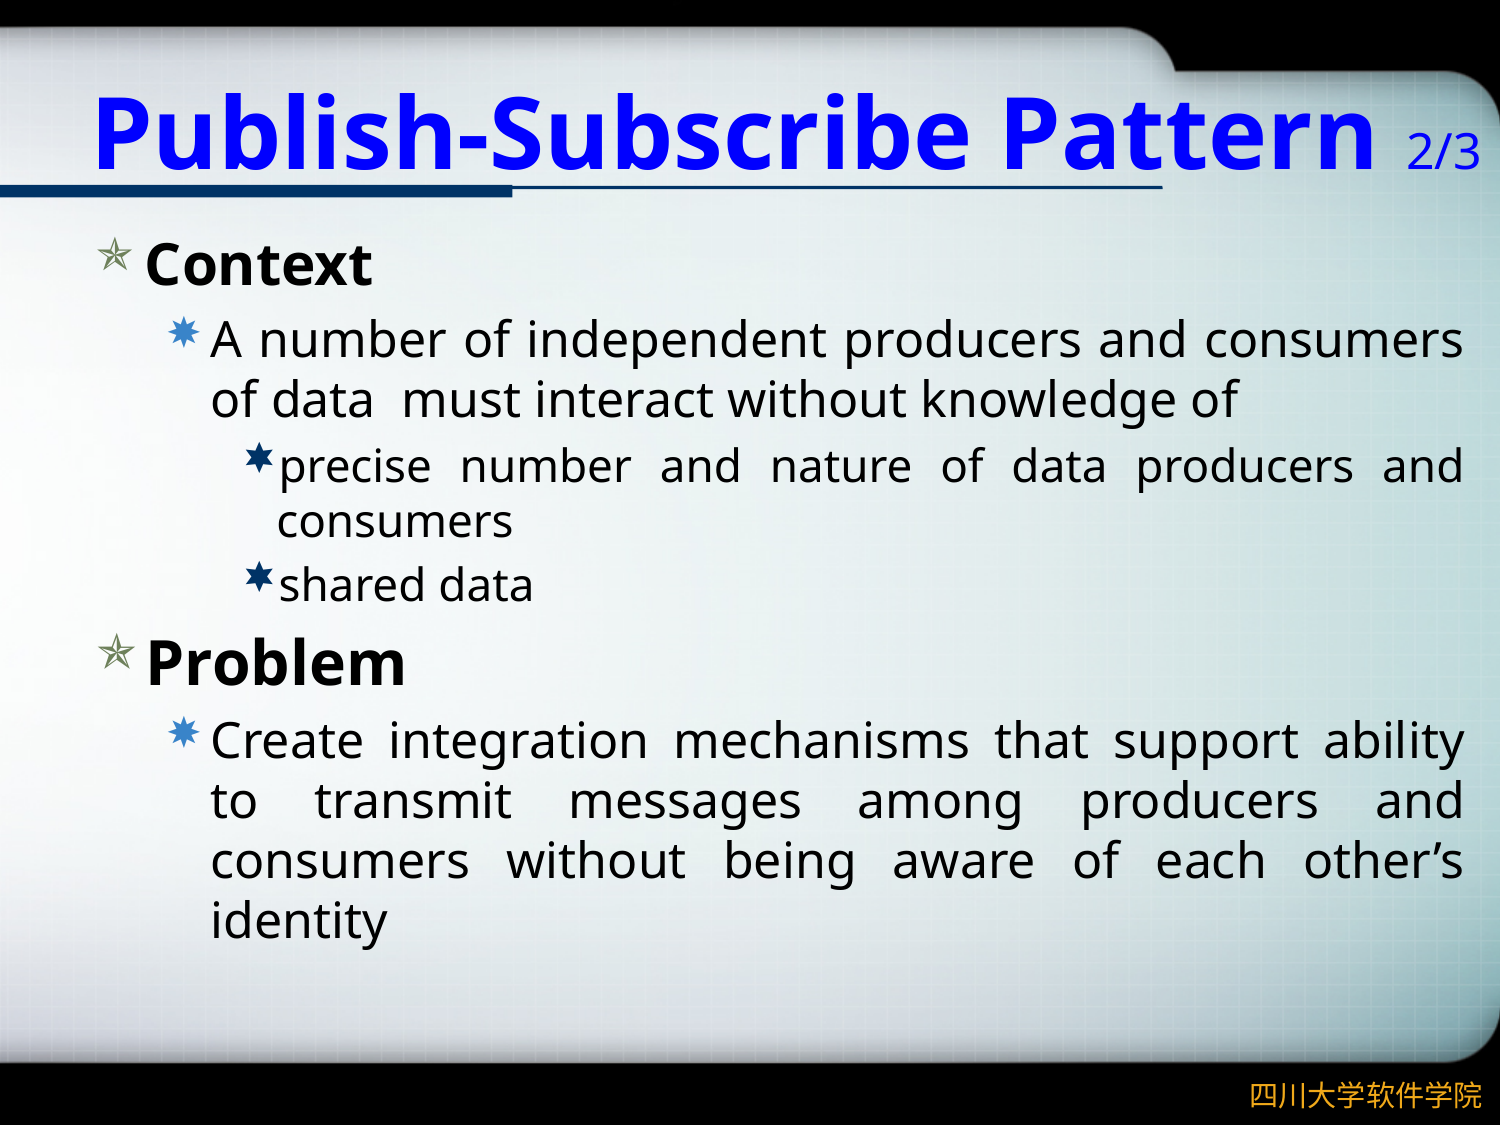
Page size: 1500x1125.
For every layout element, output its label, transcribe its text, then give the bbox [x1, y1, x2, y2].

picture [0, 0, 1500, 1125]
title Publish-Subscribe Pattern 2/3 [75, 78, 1500, 180]
list Context A number of independent producers and consumers of data must interact without knowledge of precise number and nature of data producers and consumers shared data Problem Create integration mechanisms that support ability to transmit messages among producers and consumers without being aware of each other’s identity [73, 219, 1481, 1083]
